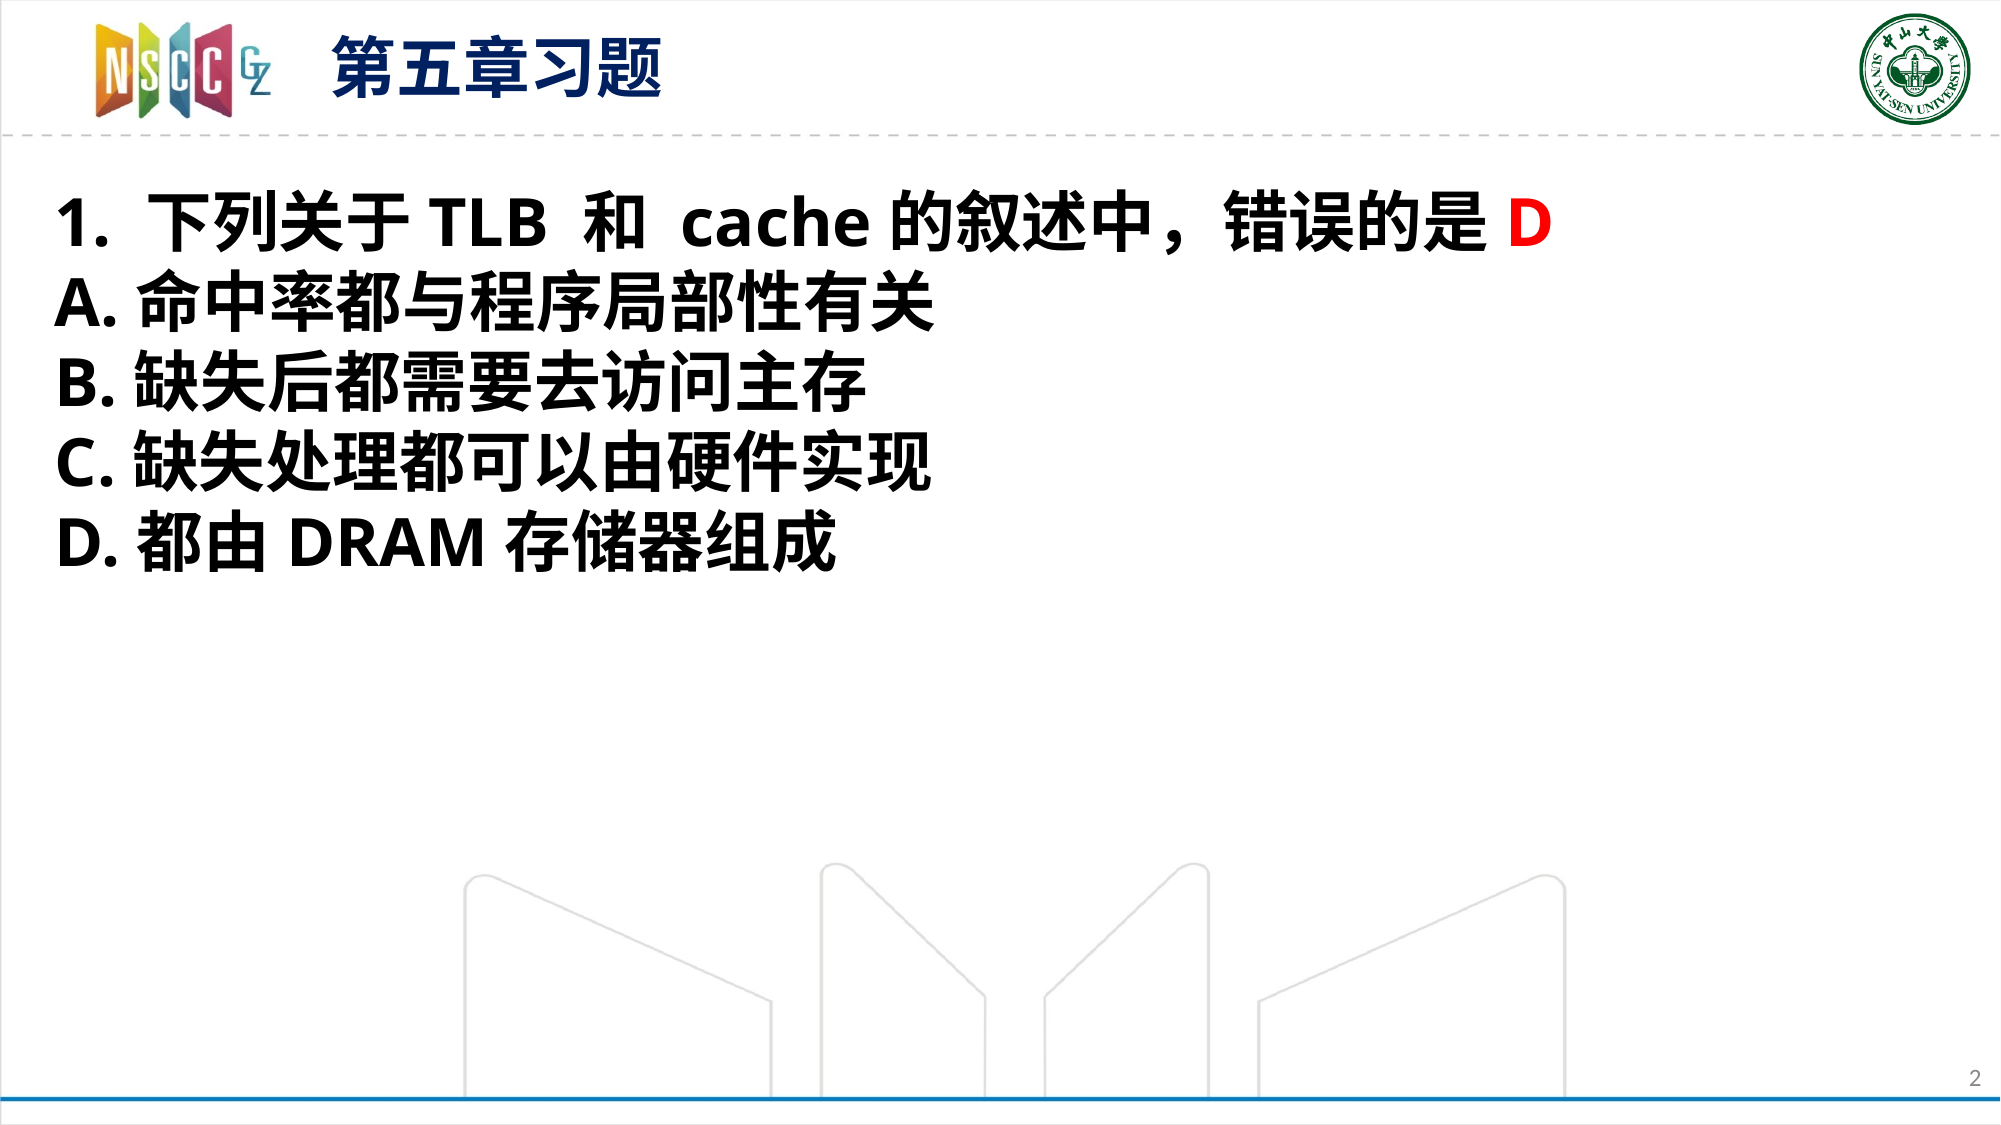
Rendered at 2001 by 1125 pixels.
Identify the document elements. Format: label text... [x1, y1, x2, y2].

text_box 1. 下列关于TLB 和 cache的叙述中，错误的是D A.命中率都与程序局部性有关 B.缺失后都需要去访问主存 C.缺失处理都可以由硬件实现 D.都由DRAM存储器组成 [40, 172, 1765, 588]
slide_number 2 [1646, 1046, 1997, 1107]
picture [0, 0, 2001, 1125]
text_box 第五章习题 [314, 18, 1490, 114]
